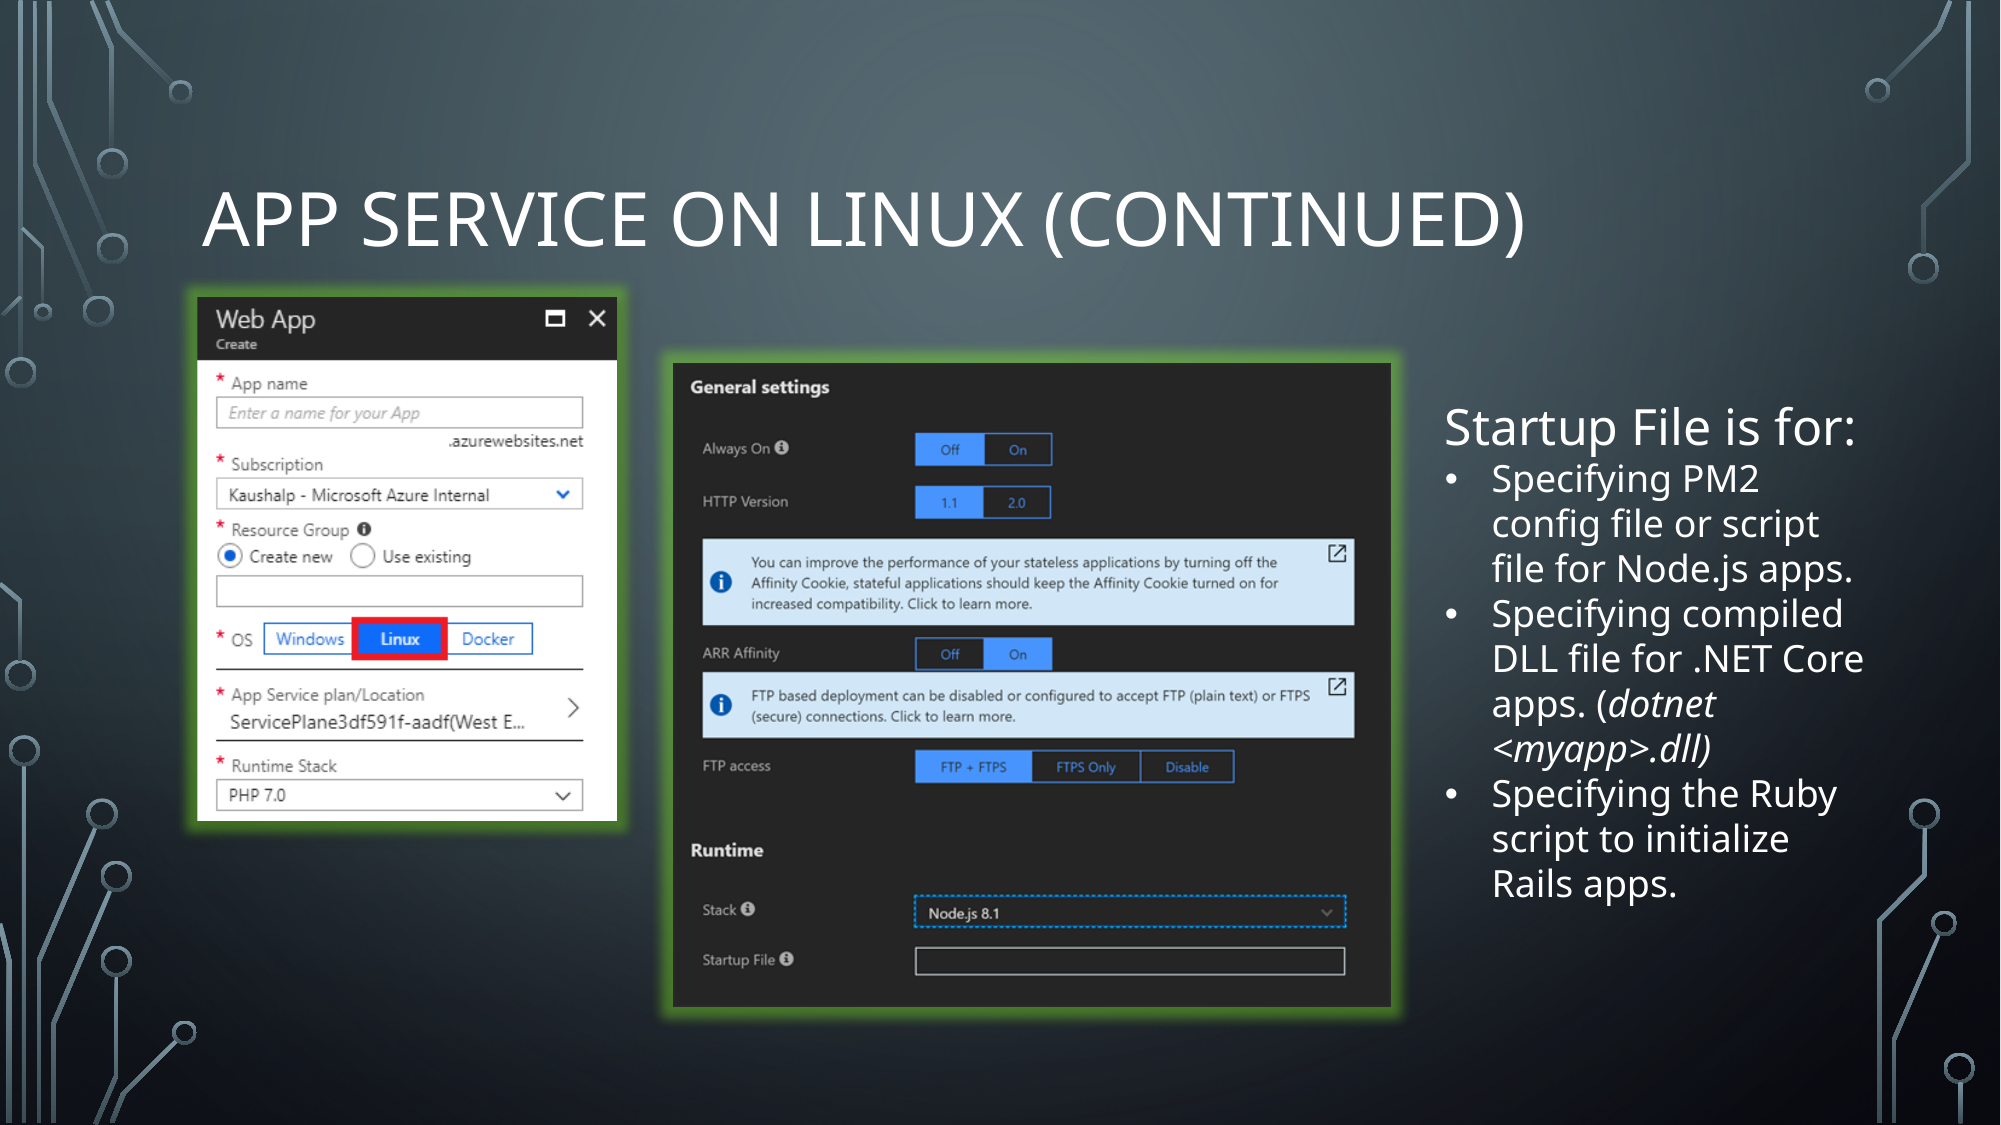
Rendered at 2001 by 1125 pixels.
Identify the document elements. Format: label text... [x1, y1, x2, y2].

picture [197, 297, 622, 828]
picture [673, 363, 1391, 1008]
title App Service on Linux (continued) [187, 101, 1813, 344]
text_box Startup File is for: Specifying PM2 config file or script file for Node.js apps. Specifying compiled DLL file for .NET Core apps. (dotnet <myapp>.dll) Specifying the Ruby script to initialize Rails apps. [1430, 388, 1889, 913]
